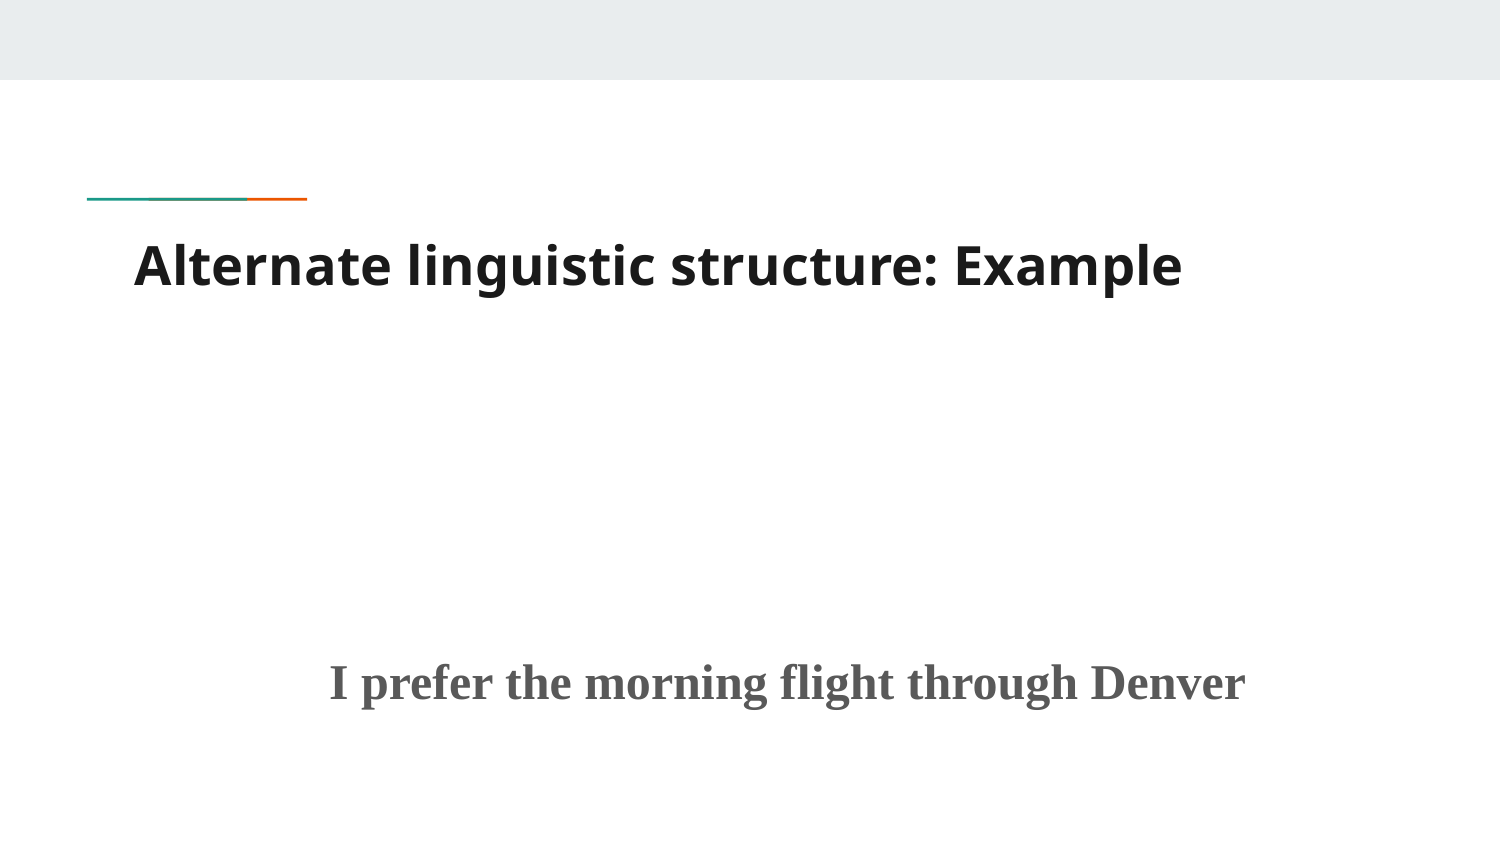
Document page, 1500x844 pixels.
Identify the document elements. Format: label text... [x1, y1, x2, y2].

title Alternate linguistic structure: Example [119, 216, 1381, 305]
list I prefer the morning flight through Denver [119, 341, 1381, 712]
